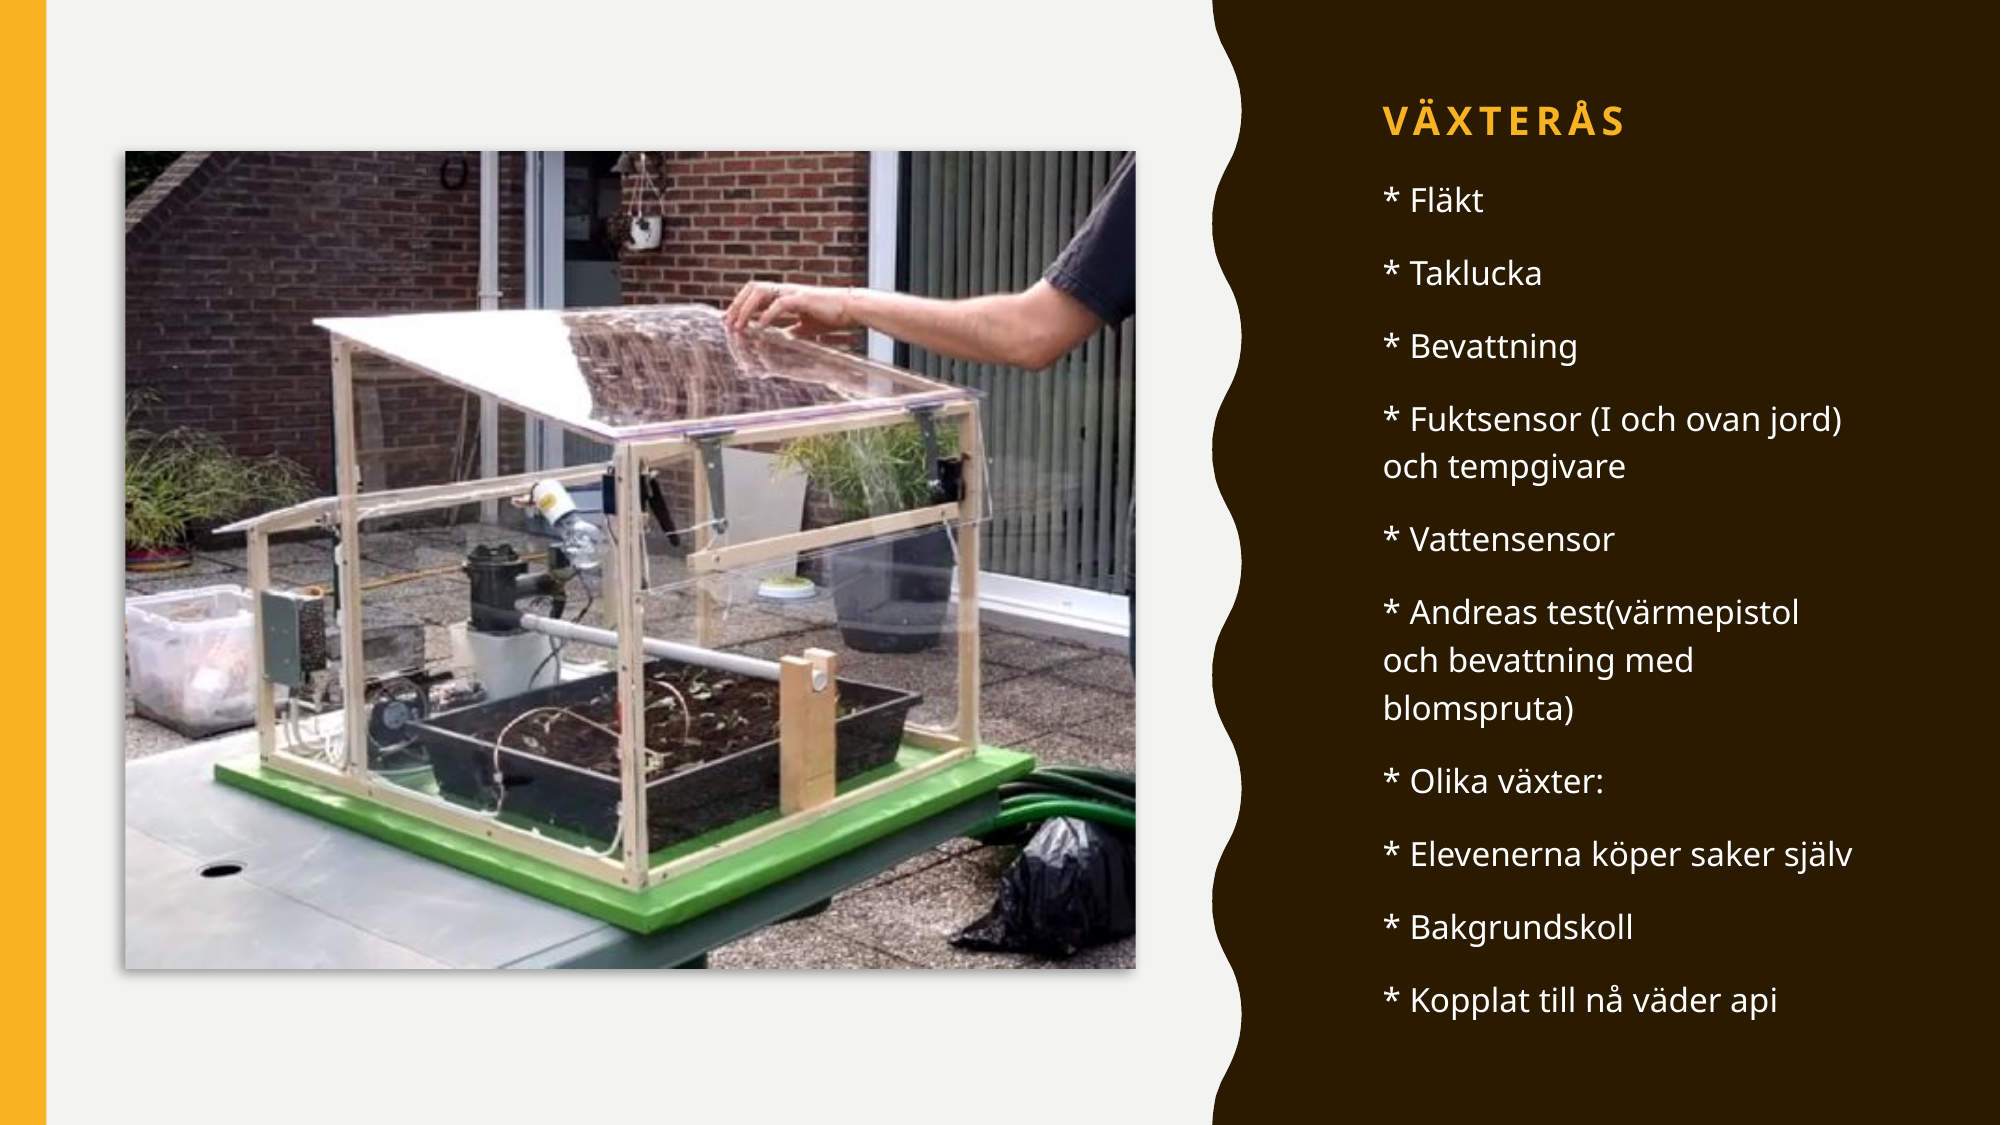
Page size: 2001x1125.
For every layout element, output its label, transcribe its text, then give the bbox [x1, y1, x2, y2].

picture [125, 150, 1136, 969]
list * Fläkt * Taklucka * Bevattning * Fuktsensor (I och ovan jord) och tempgivare * Vattensensor * Andreas test(värmepistol och bevattning med blomspruta) * Olika växter: * Elevenerna köper saker själv * Bakgrundskoll * Kopplat till nå väder api Andreas köper limpistol och slang [1367, 163, 1875, 969]
title Växterås [1367, 75, 1875, 151]
